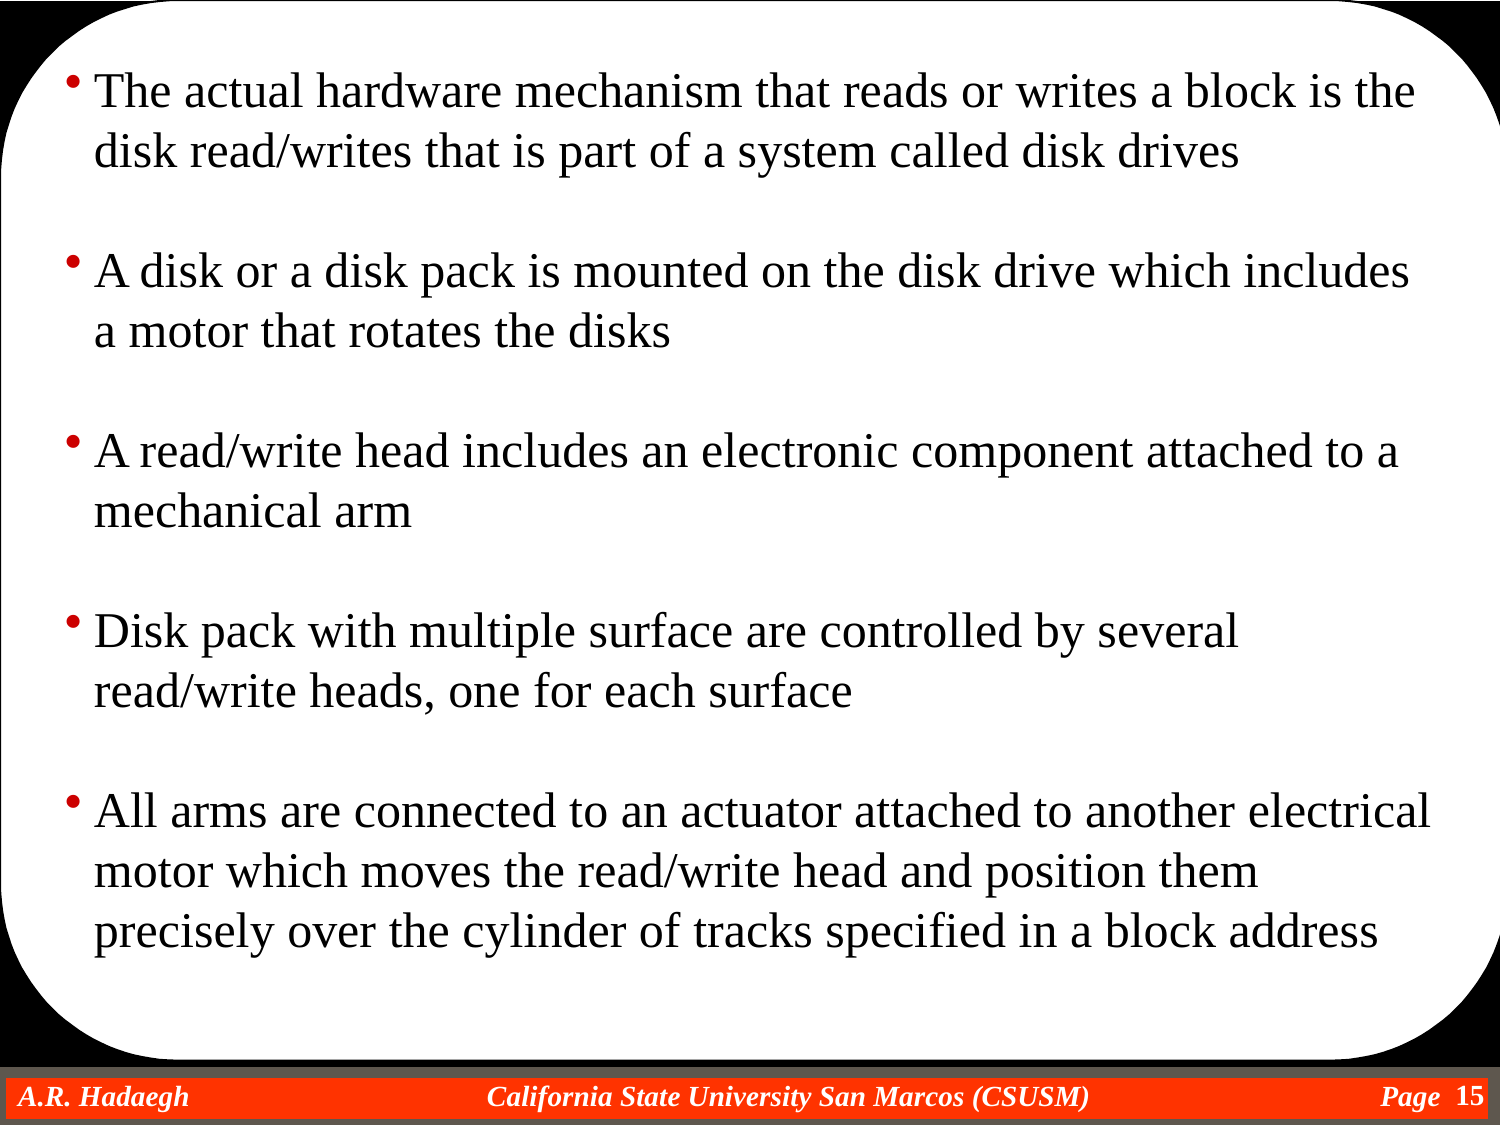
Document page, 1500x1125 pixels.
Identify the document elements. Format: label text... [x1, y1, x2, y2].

slide_number 15 [1387, 1068, 1500, 1125]
text_box The actual hardware mechanism that reads or writes a block is the disk read/writes that is part of a system called disk drives A disk or a disk pack is mounted on the disk drive which includes a motor that rotates the disks A read/write head includes an electronic component attached to a mechanical arm Disk pack with multiple surface are controlled by several read/write heads, one for each surface All arms are connected to an actuator attached to another electrical motor which moves the read/write head and position them precisely over the cylinder of tracks specified in a block address [50, 49, 1450, 965]
